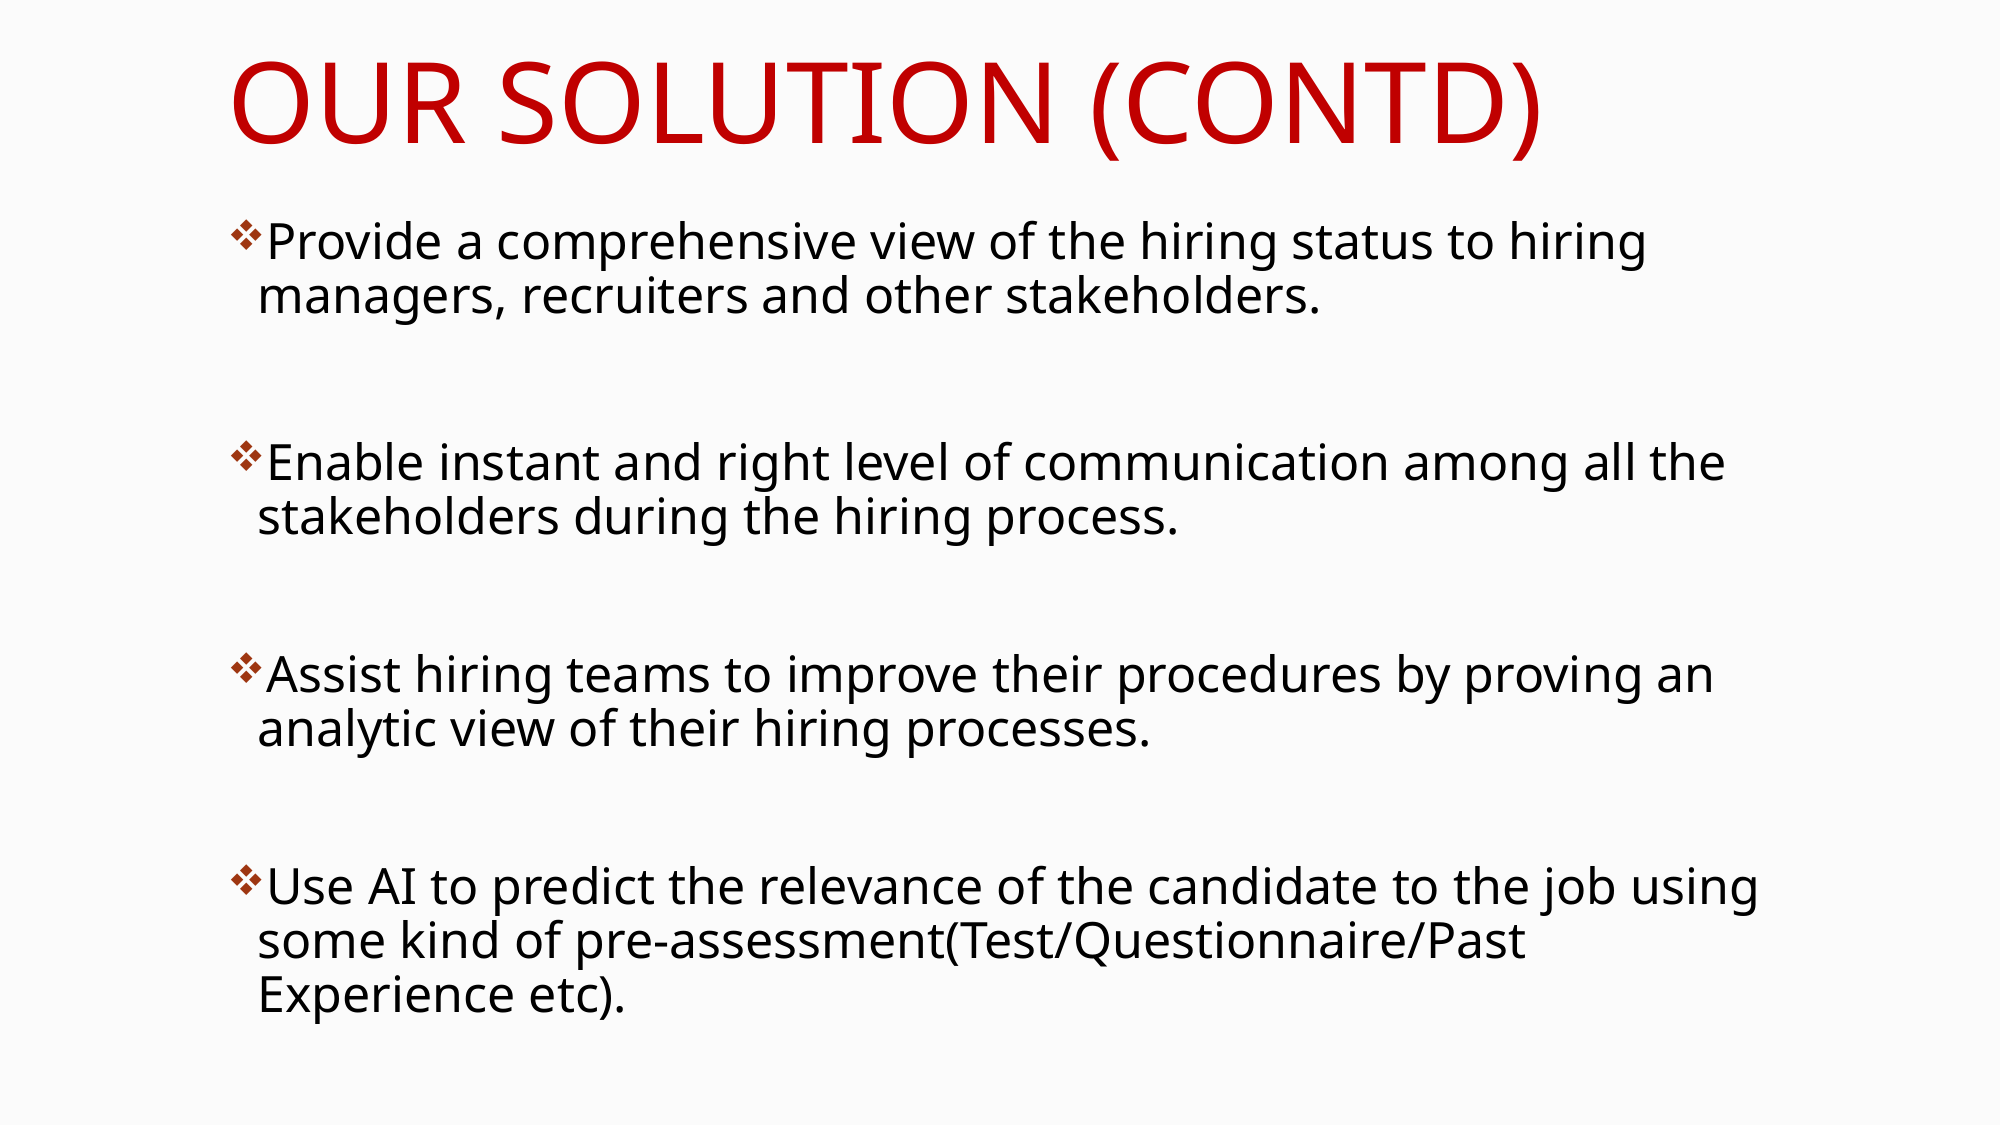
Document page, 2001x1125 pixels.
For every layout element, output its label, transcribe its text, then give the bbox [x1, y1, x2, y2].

list Provide a comprehensive view of the hiring status to hiring managers, recruiters and other stakeholders. Enable instant and right level of communication among all the stakeholders during the hiring process. Assist hiring teams to improve their procedures by proving an analytic view of their hiring processes. Use AI to predict the relevance of the candidate to the job using some kind of pre-assessment(Test/Questionnaire/Past Experience etc). [212, 208, 1788, 1056]
title Our Solution (contd) [212, 35, 1788, 179]
